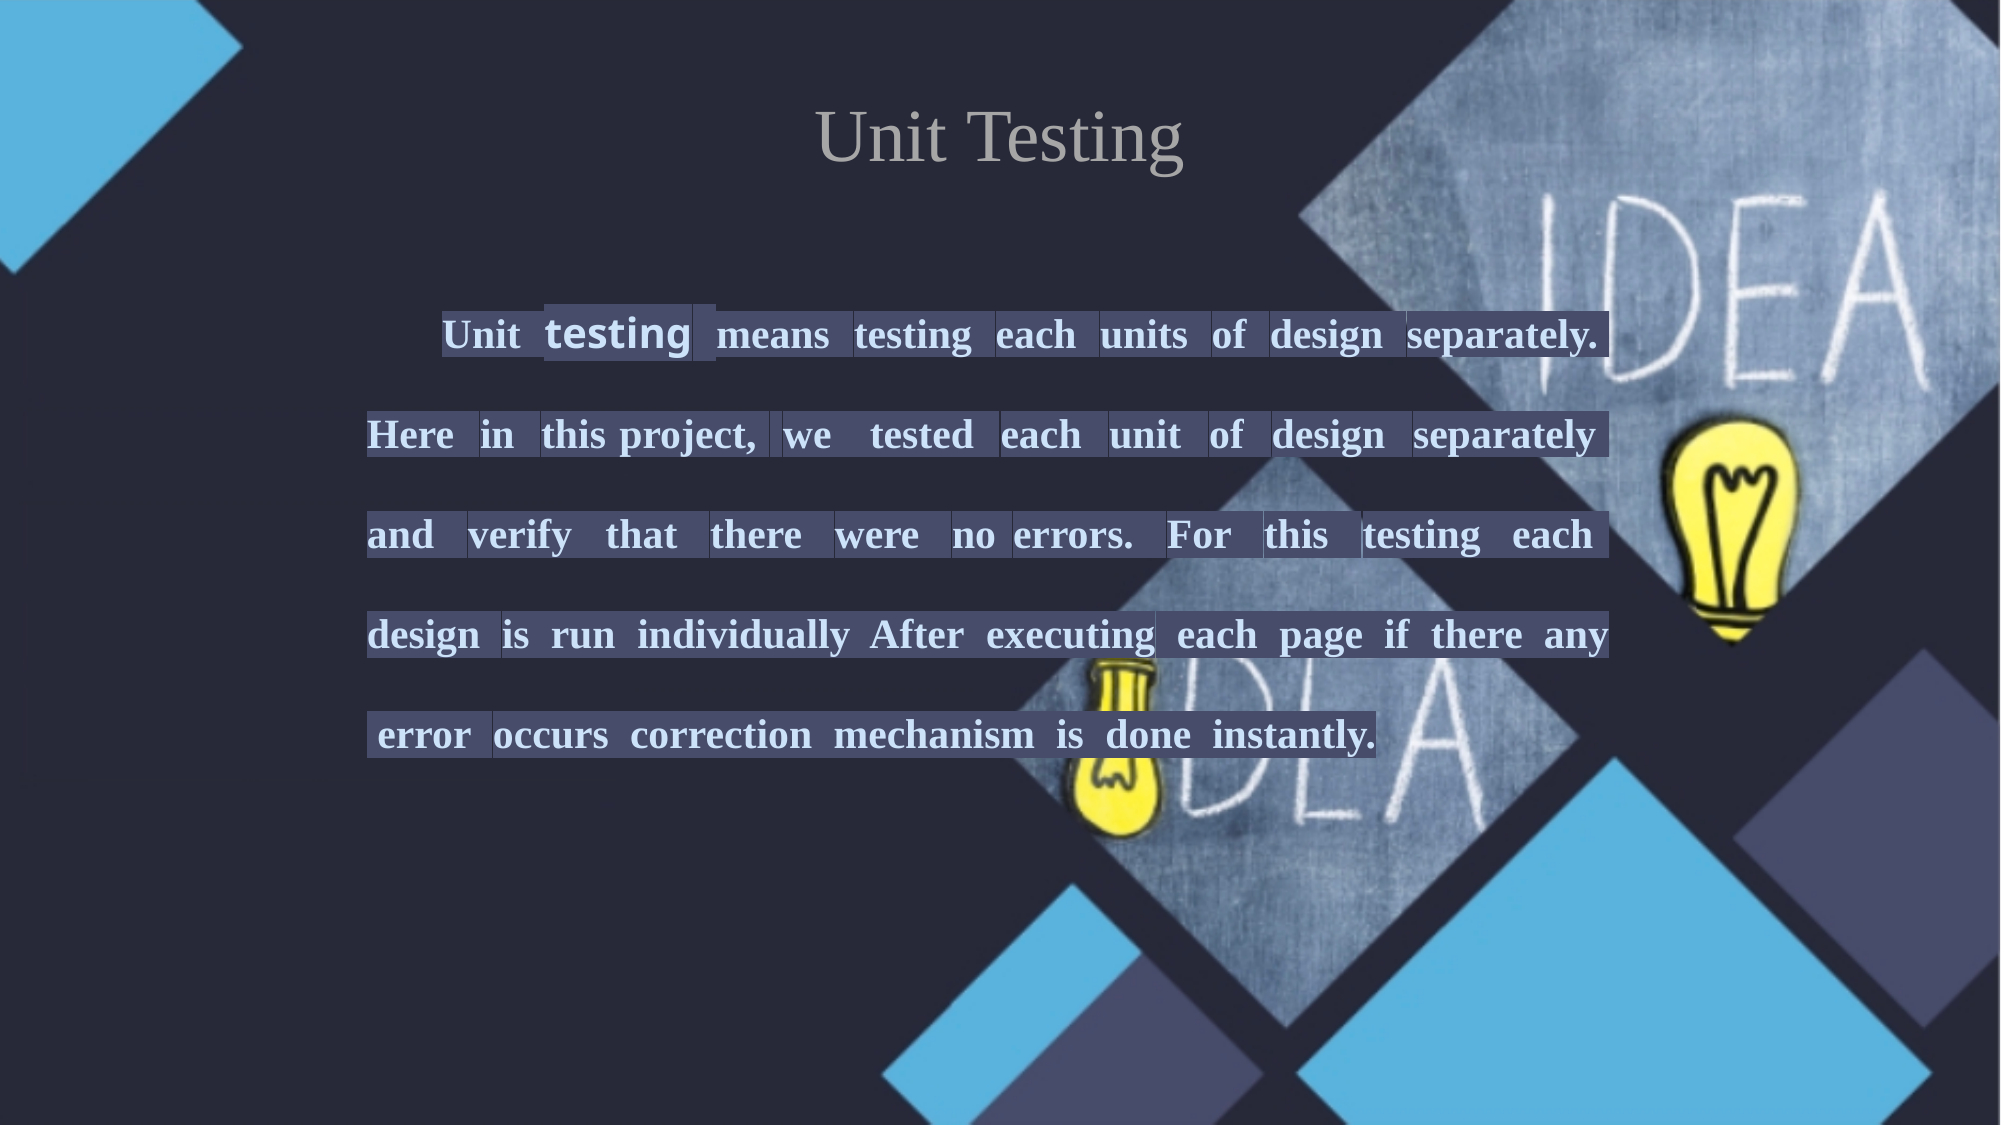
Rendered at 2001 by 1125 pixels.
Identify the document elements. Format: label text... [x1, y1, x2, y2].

picture [0, 0, 2001, 1125]
text_box Unit Testing [500, 34, 1500, 184]
text_box Unit testing means testing each units of design separately. Here in this project, we tested each unit of design separately and verify that there were no errors. For this testing each design is run individually After executing each page if there any error occurs correction mechanism is done instantly. [197, 249, 1722, 765]
